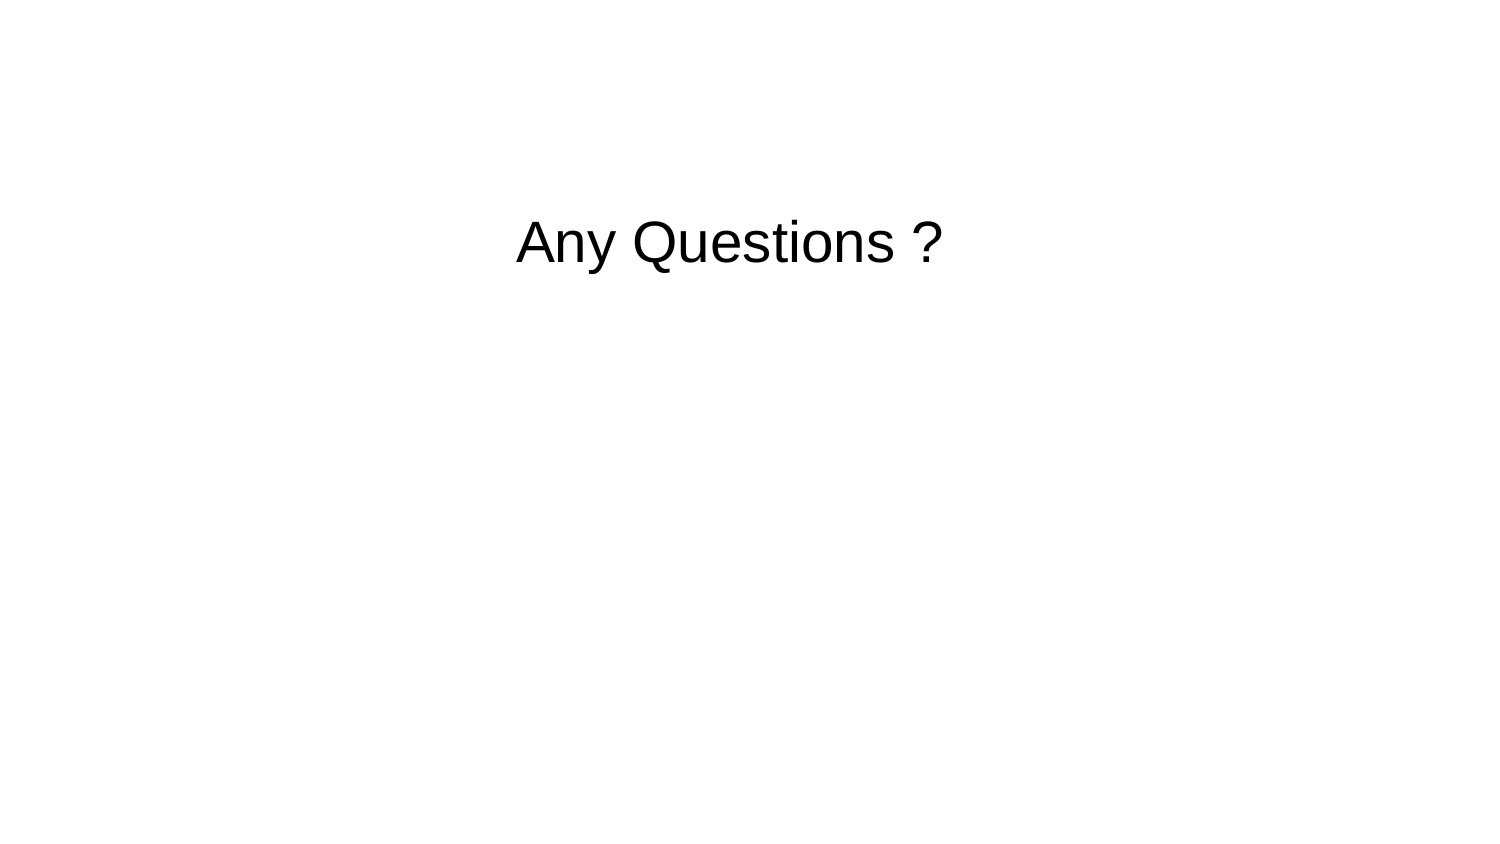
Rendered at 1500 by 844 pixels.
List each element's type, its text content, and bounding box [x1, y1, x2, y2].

list Any Questions ? [51, 189, 1449, 750]
